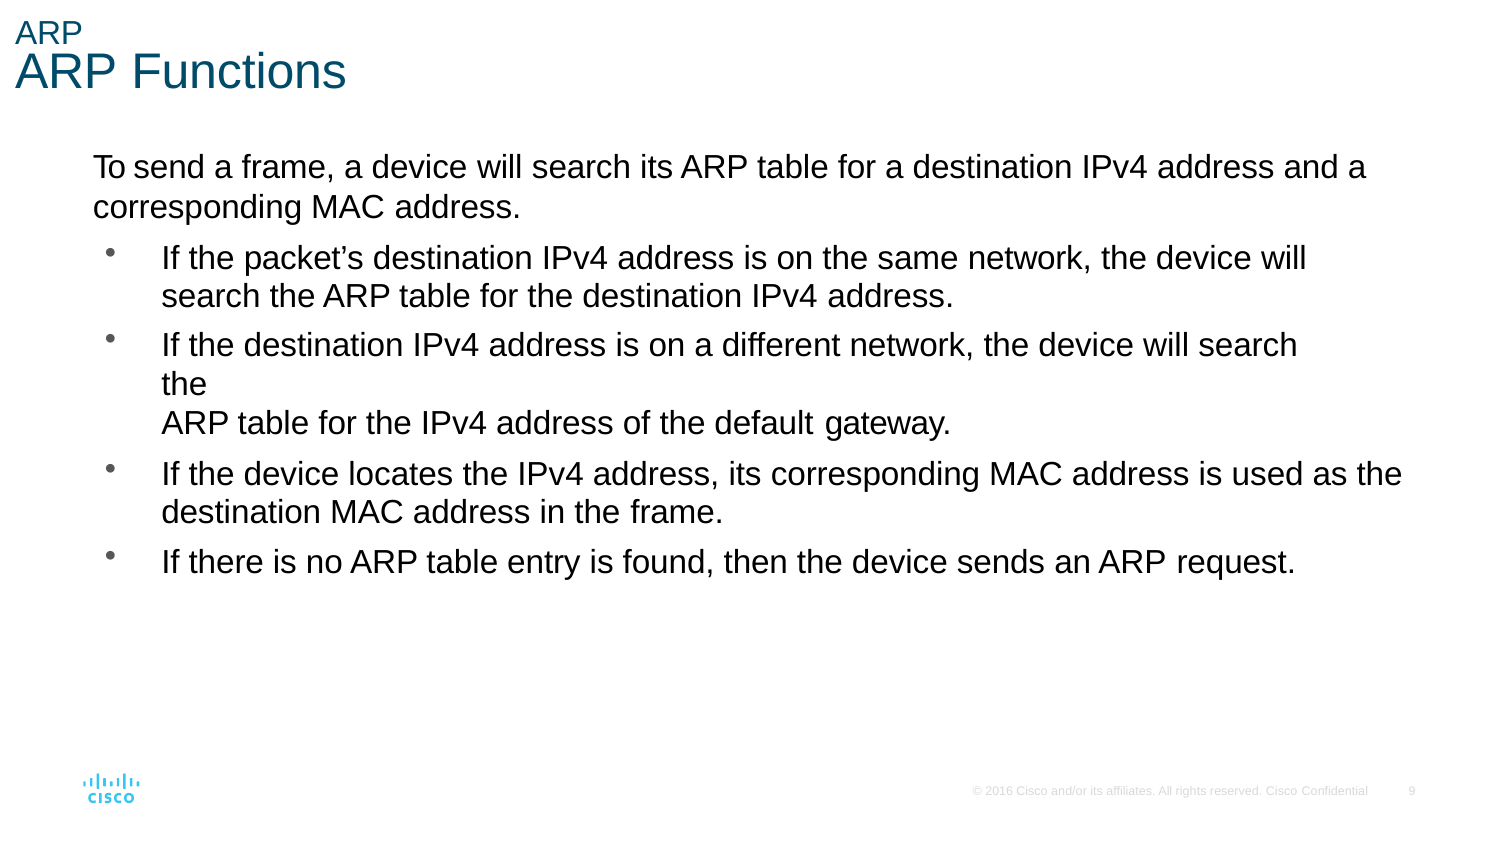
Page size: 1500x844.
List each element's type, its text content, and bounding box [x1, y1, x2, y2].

slide_number 9 [1402, 782, 1429, 844]
title ARP Functions [12, 36, 350, 180]
text_box ARP [12, 9, 86, 36]
footer © 2016 Cisco and/or its affiliates. All rights reserved. Cisco Confidential [970, 782, 1381, 844]
text_box To send a frame, a device will search its ARP table for a destination IPv4 address and a corresponding MAC address. If the packet’s destination IPv4 address is on the same network, the device will search the ARP table for the destination IPv4 address. If the destination IPv4 address is on a different network, the device will search the ARP table for the IPv4 address of the default gateway. If the device locates the IPv4 address, its corresponding MAC address is used as the destination MAC address in the frame. If there is no ARP table entry is found, then the device sends an ARP request. [90, 143, 1416, 580]
